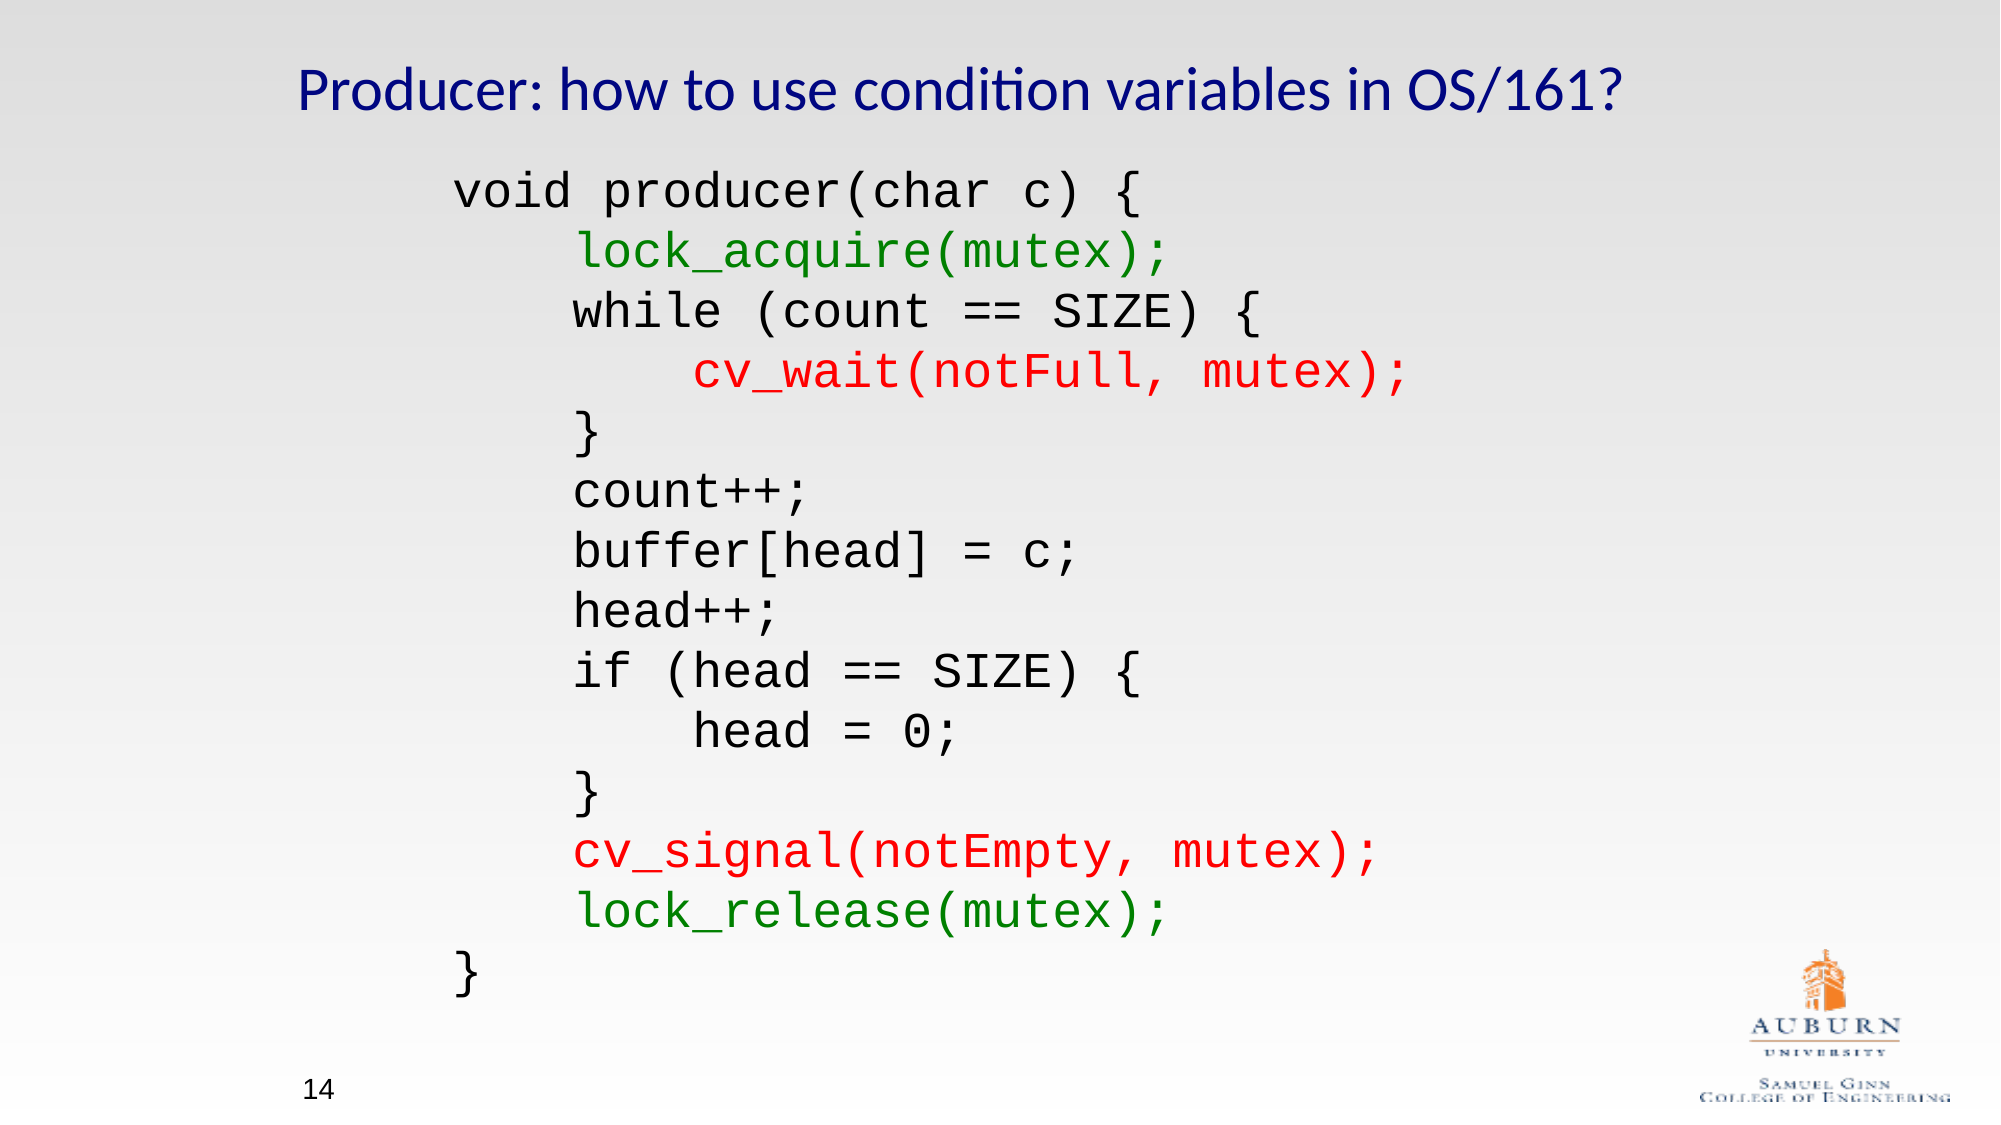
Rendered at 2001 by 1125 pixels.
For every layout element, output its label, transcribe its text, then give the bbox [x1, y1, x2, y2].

picture [1700, 949, 1950, 1102]
title Producer: how to use condition variables in OS/161? [225, 20, 1700, 150]
text_box void producer(char c) { lock_acquire(mutex); while (count == SIZE) { cv_wait(notFull, mutex); } count++; buffer[head] = c; head++; if (head == SIZE) { head = 0; } cv_signal(notEmpty, mutex); lock_release(mutex); } [437, 149, 1688, 1005]
slide_number 14 [287, 1062, 488, 1125]
